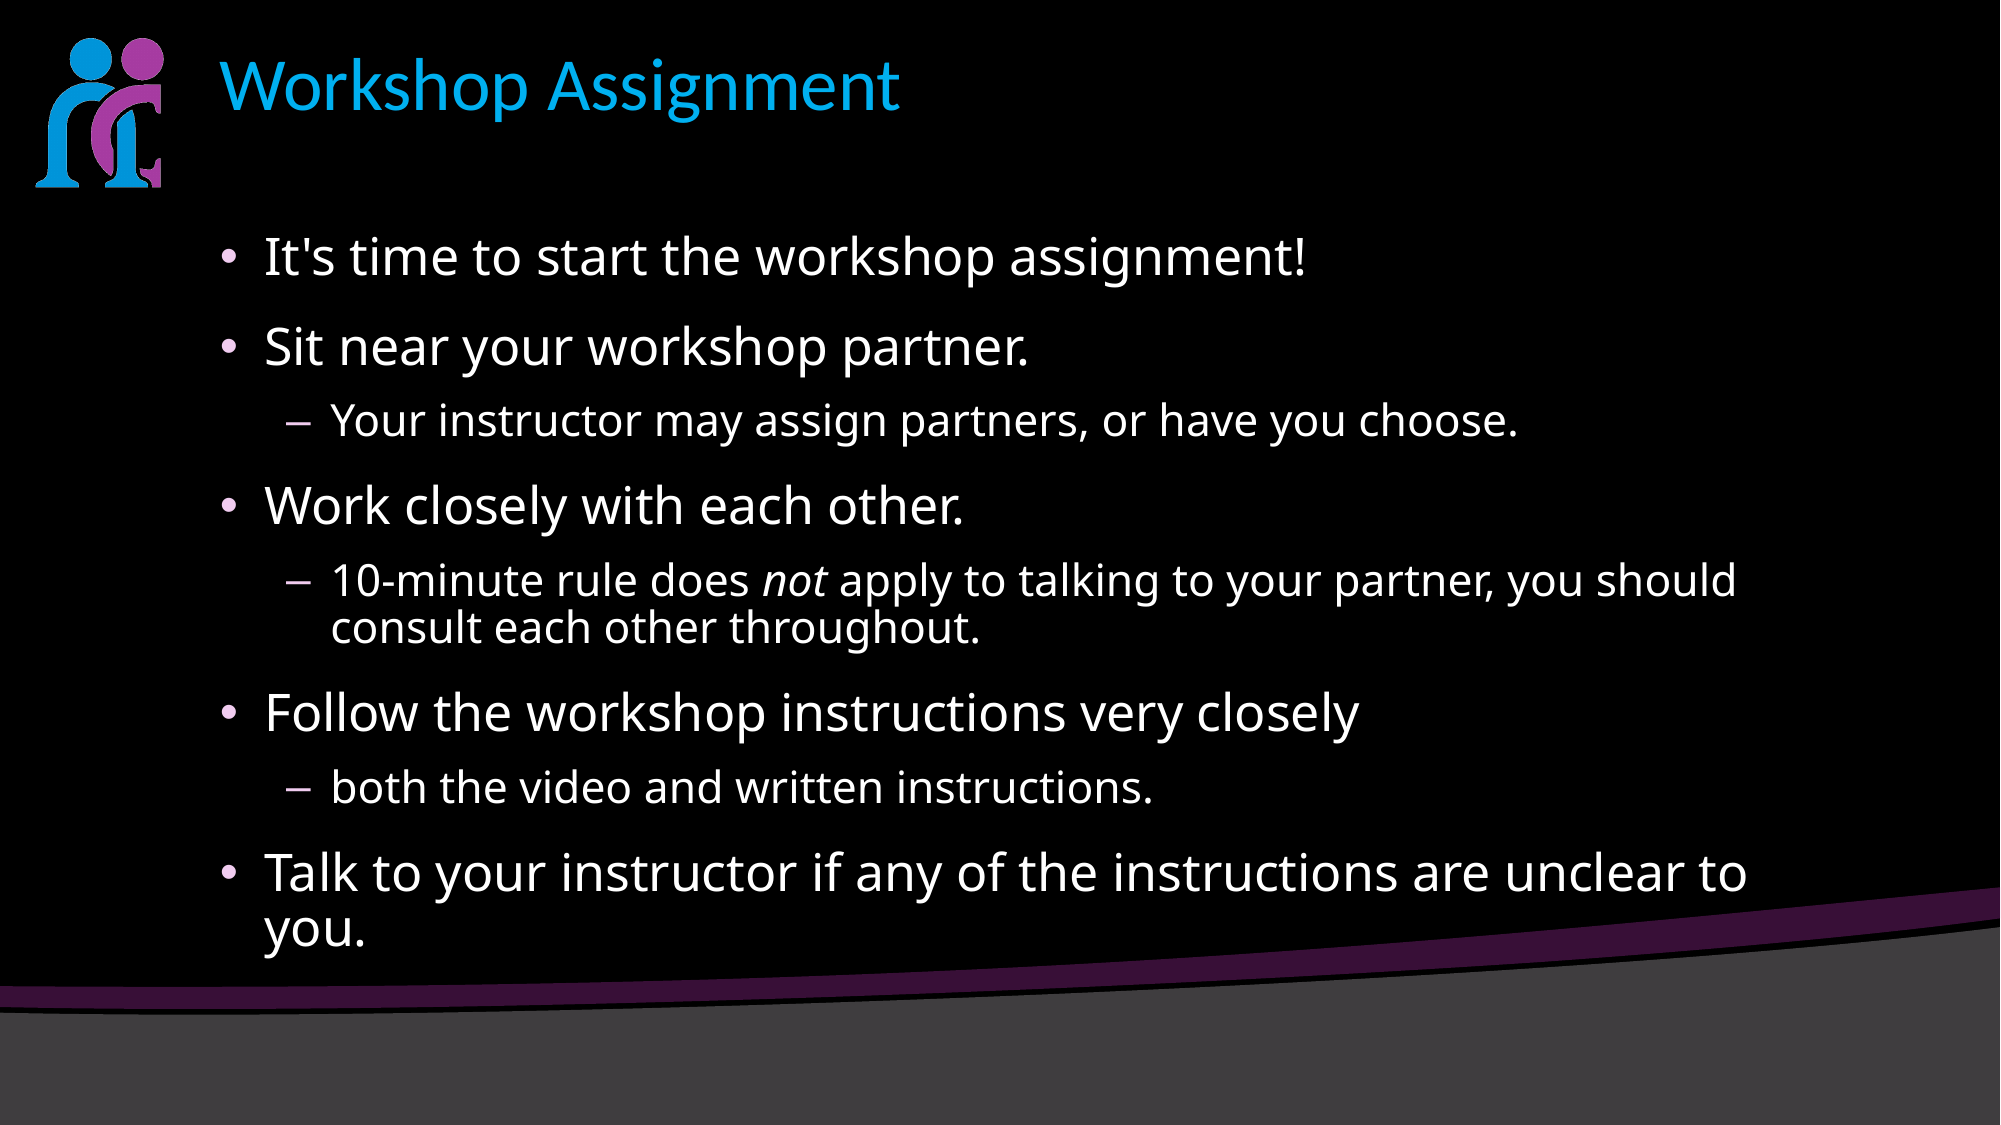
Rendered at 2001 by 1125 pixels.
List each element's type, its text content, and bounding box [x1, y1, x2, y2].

picture [12, 19, 188, 233]
title Workshop Assignment [200, 24, 1800, 188]
list It's time to start the workshop assignment! Sit near your workshop partner. Your instructor may assign partners, or have you choose. Work closely with each other. 10-minute rule does not apply to talking to your partner, you should consult each other throughout. Follow the workshop instructions very closely both the video and written instructions. Talk to your instructor if any of the instructions are unclear to you. [200, 221, 1866, 970]
